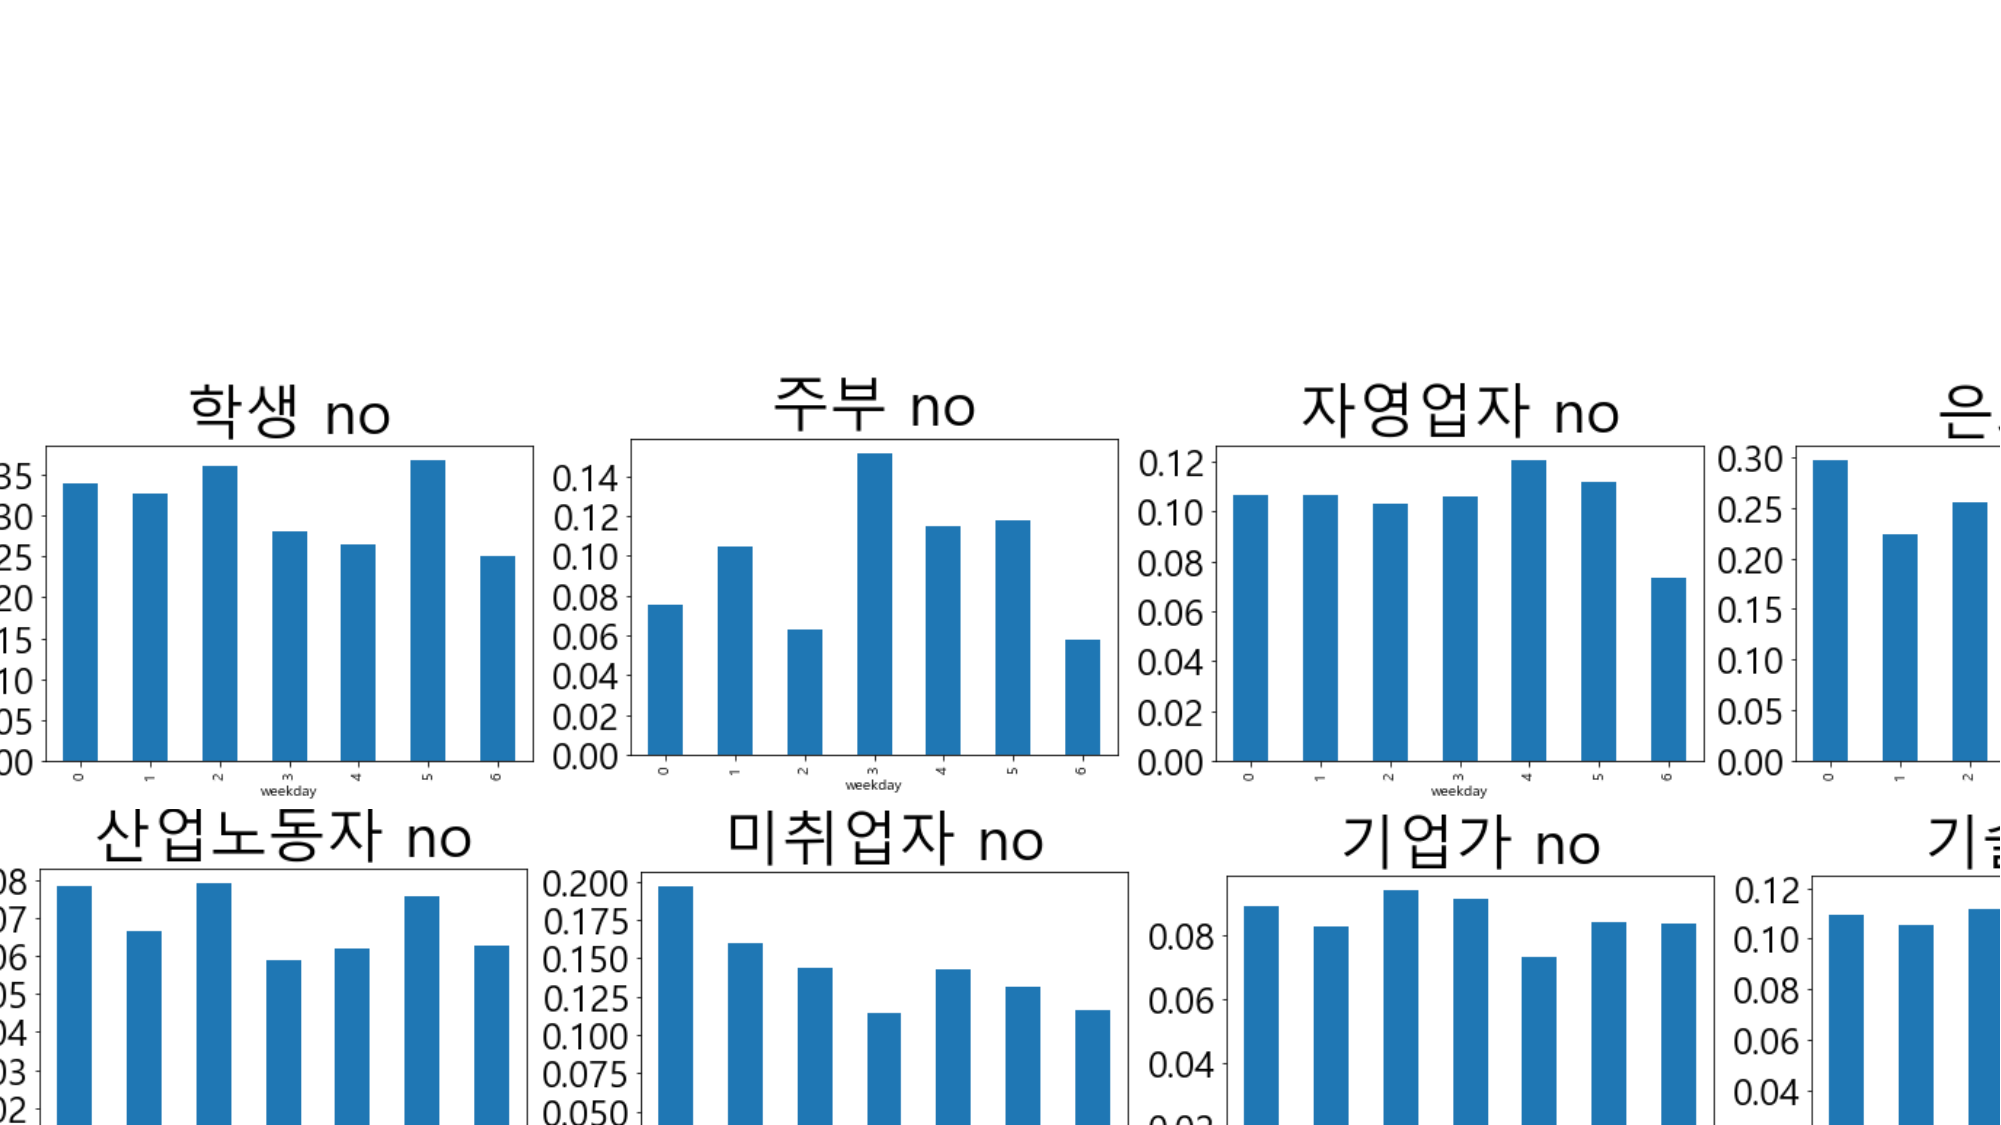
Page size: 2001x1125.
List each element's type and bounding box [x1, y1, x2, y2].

picture [0, 372, 2000, 1125]
